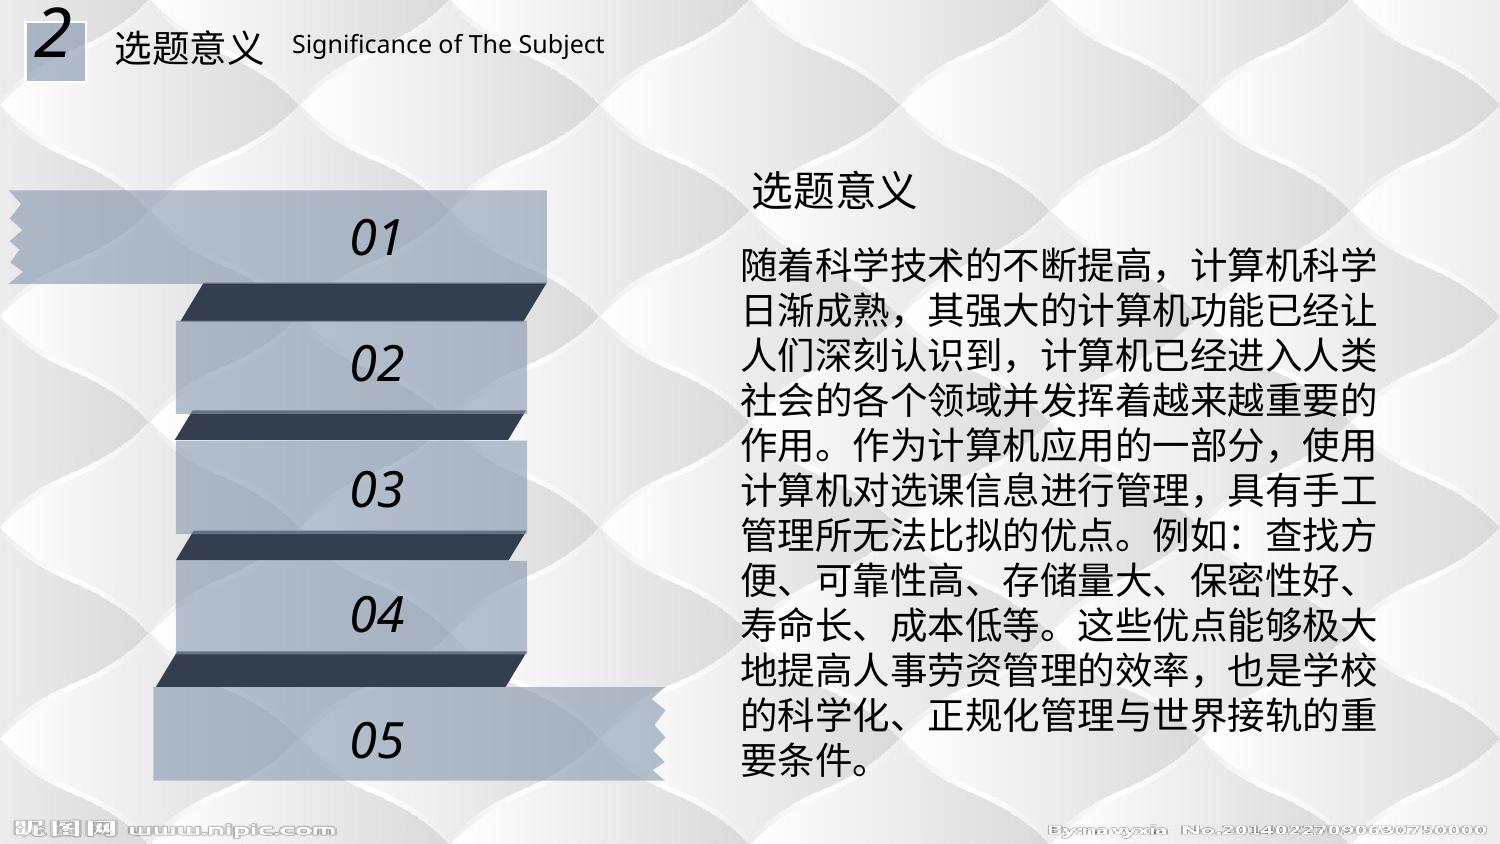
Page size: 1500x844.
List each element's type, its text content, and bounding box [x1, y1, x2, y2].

text_box 05 [334, 700, 437, 776]
text_box [175, 440, 528, 535]
text_box 01 [334, 198, 437, 273]
text_box [175, 560, 528, 655]
picture [0, 0, 1500, 844]
text_box [173, 415, 525, 441]
text_box 选题意义 [736, 157, 1305, 222]
text_box [152, 686, 668, 782]
text_box [173, 535, 526, 562]
text_box Significance of The Subject [277, 21, 851, 67]
text_box [5, 189, 548, 285]
text_box [24, 79, 87, 83]
text_box 2 [19, 0, 126, 79]
text_box 02 [334, 323, 437, 399]
text_box 选题意义 [126, 17, 675, 77]
text_box 04 [334, 575, 437, 651]
text_box 随着科学技术的不断提高，计算机科学日渐成熟，其强大的计算机功能已经让人们深刻认识到，计算机已经进入人类社会的各个领域并发挥着越来越重要的作用。作为计算机应用的一部分，使用计算机对选课信息进行管理，具有手工管理所无法比拟的优点。例如：查找方便、可靠性高、存储量大、保密性好、寿命长、成本低等。这些优点能够极大地提高人事劳资管理的效率，也是学校的科学化、正规化管理与世界接轨的重要条件。 [725, 235, 1412, 790]
text_box 03 [334, 449, 437, 525]
text_box [175, 320, 528, 415]
text_box [180, 285, 547, 320]
text_box [155, 653, 527, 686]
